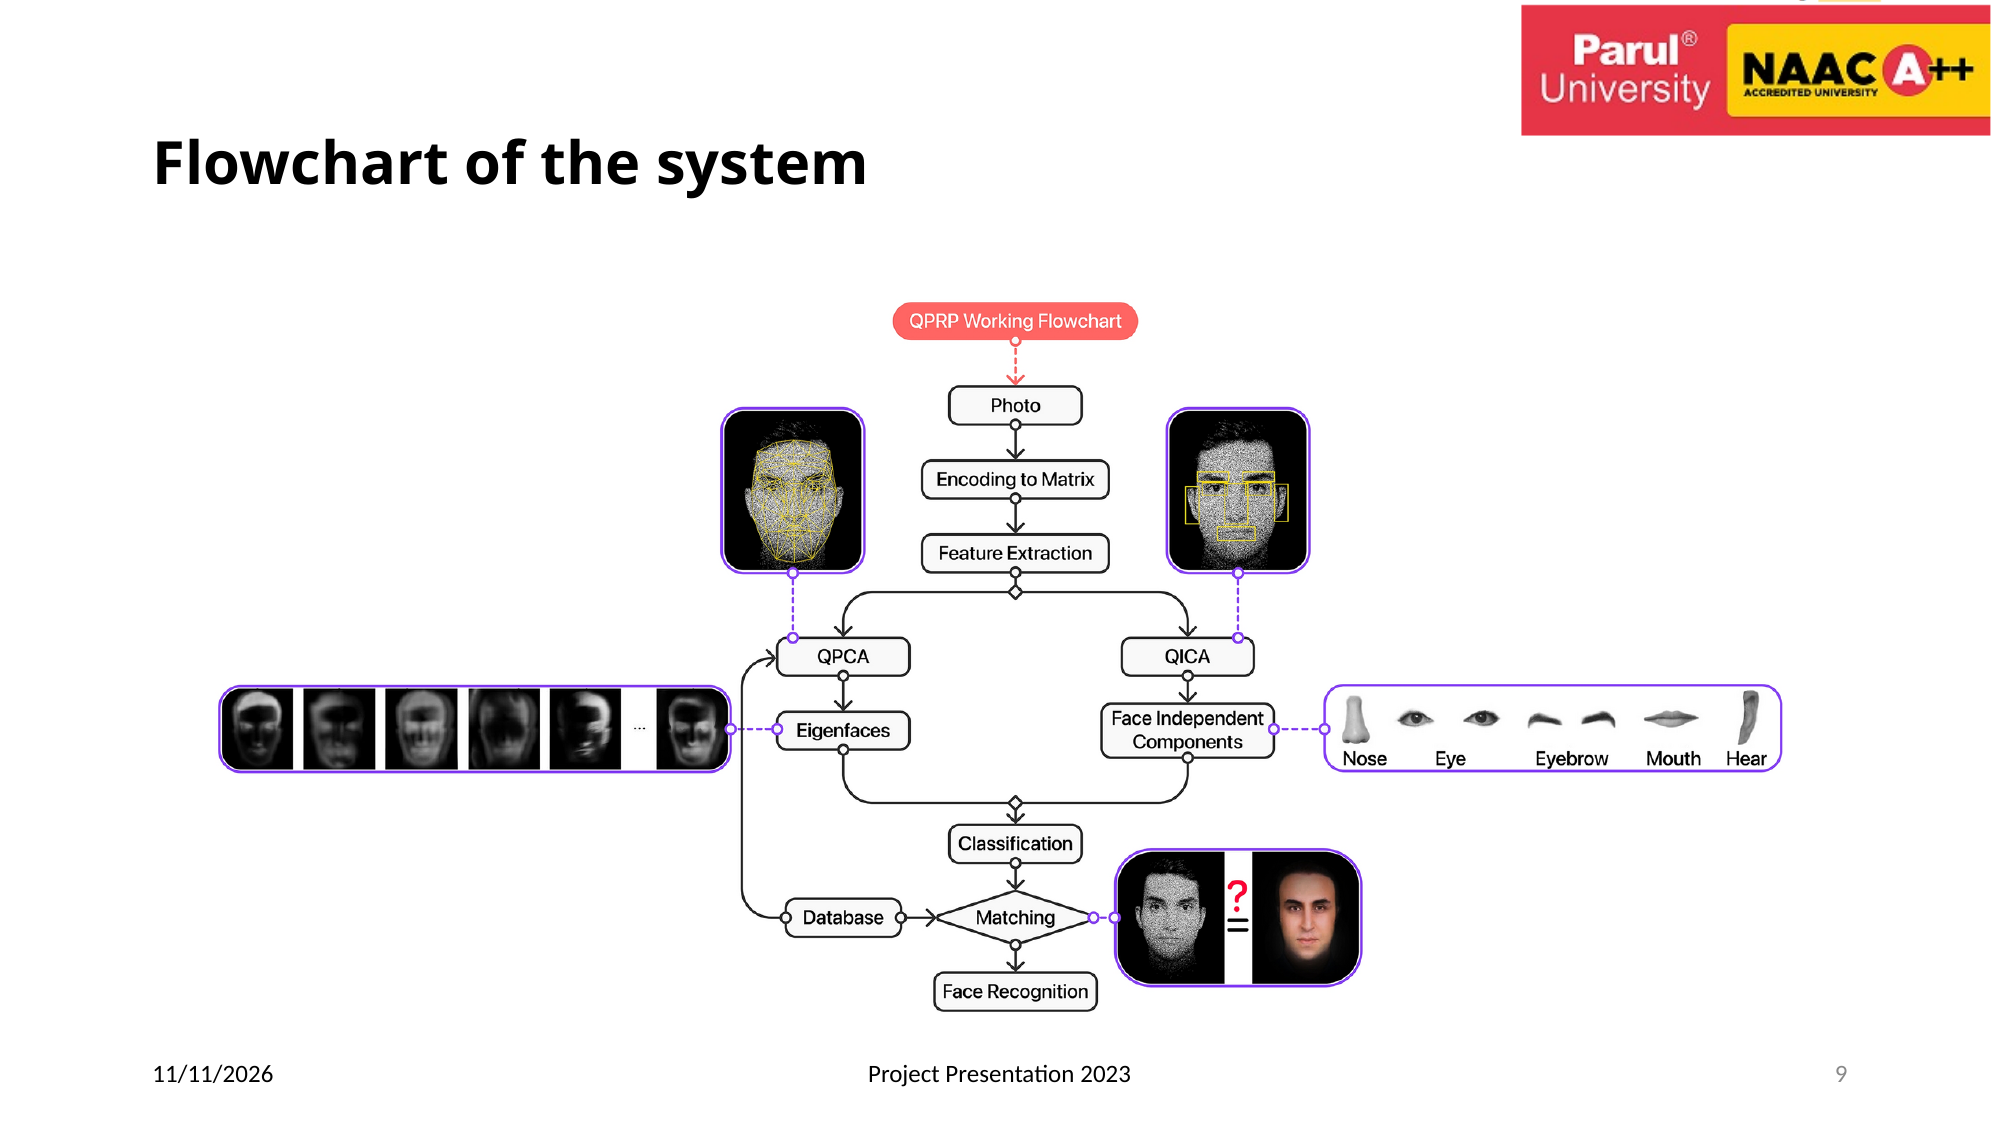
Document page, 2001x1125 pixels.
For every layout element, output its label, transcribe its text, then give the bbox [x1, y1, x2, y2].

title Flowchart of the system [137, 59, 1863, 278]
footer Project Presentation 2023 [662, 1042, 1338, 1103]
picture [1517, 0, 2000, 150]
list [215, 299, 1785, 1014]
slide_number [137, 1042, 588, 1103]
slide_number 9 [1412, 1042, 1863, 1103]
